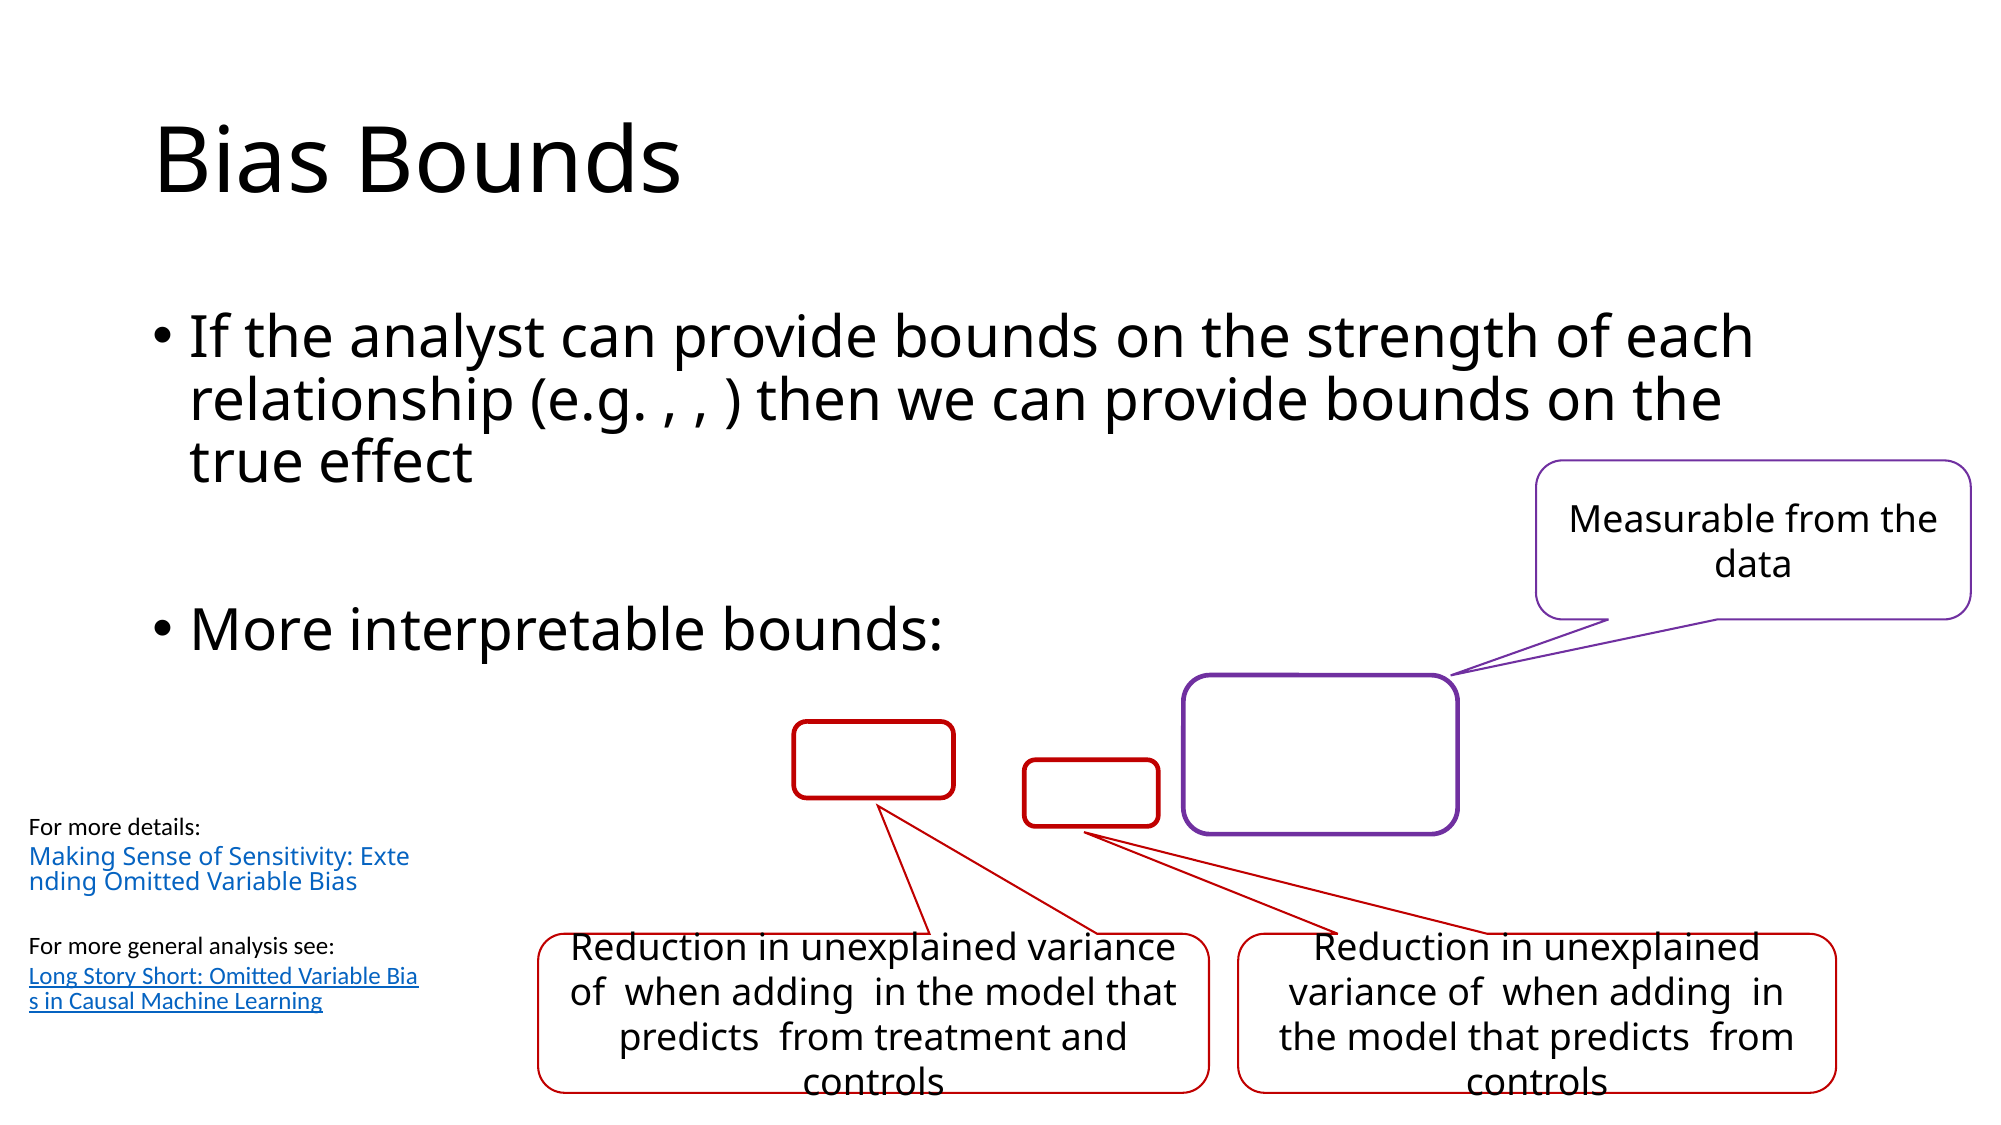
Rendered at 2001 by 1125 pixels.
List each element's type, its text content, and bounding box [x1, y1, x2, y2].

text_box [1182, 674, 1459, 836]
text_box Measurable from the data [1450, 459, 1972, 677]
title Bias Bounds [137, 53, 1863, 272]
text_box For more details: Making Sense of Sensitivity: Extending Omitted Variable Bias For more general analysis see: Long Story Short: Omitted Variable Bias in Causal Machine Learning [14, 803, 434, 972]
text_box [1023, 758, 1160, 828]
text_box [792, 720, 955, 799]
